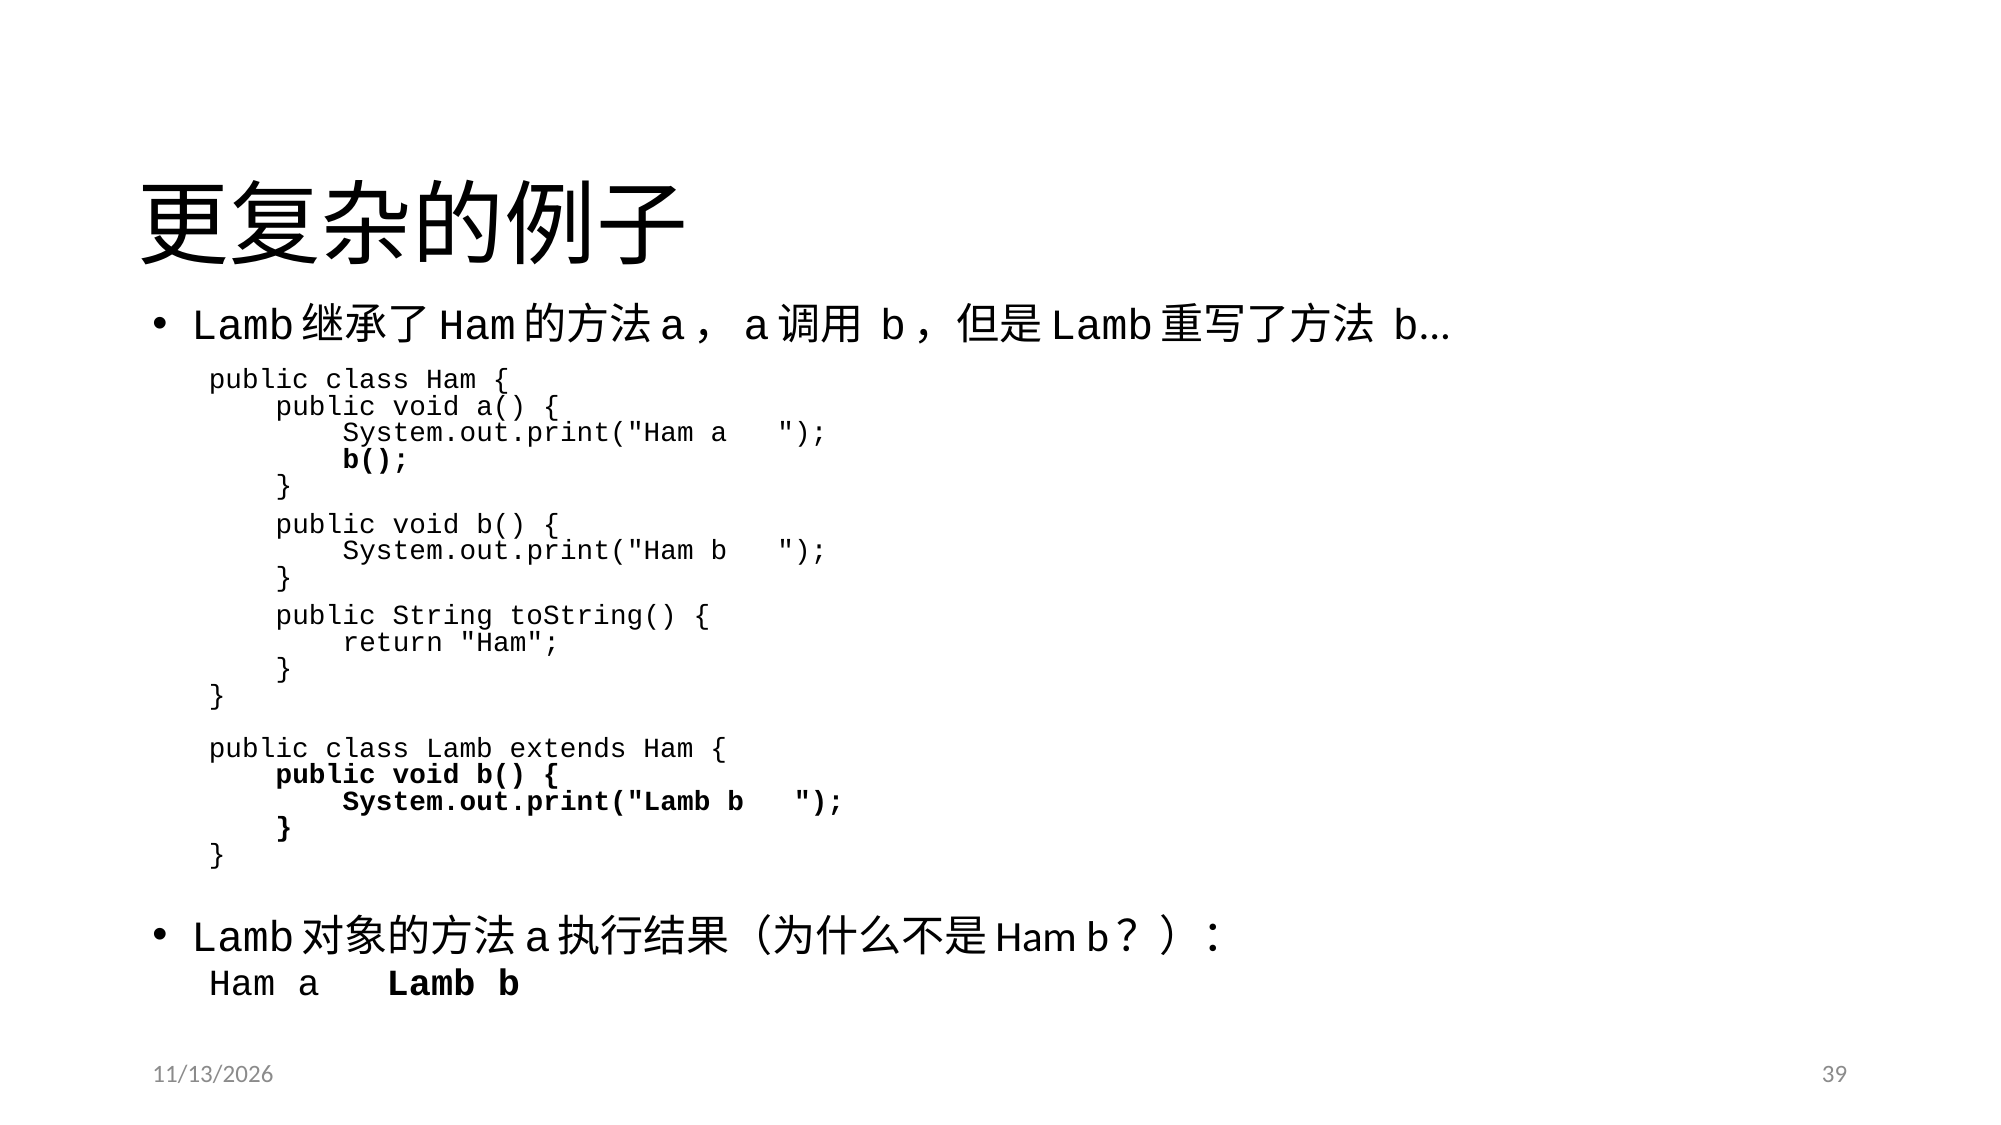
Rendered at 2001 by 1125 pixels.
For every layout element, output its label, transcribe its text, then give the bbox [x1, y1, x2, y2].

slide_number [137, 1042, 588, 1103]
title 更复杂的例子 [137, 59, 1863, 278]
list Lamb继承了Ham的方法a，a调用 b，但是Lamb重写了方法 b... public class Ham { public void a() { System.out.print("Ham a "); b(); } public void b() { System.out.print("Ham b "); } public String toString() { return "Ham"; } } public class Lamb extends Ham { public void b() { System.out.print("Lamb b "); } } Lamb对象的方法a执行结果（为什么不是Ham b？）： Ham a Lamb b [137, 299, 1863, 1014]
slide_number 39 [1412, 1042, 1863, 1103]
